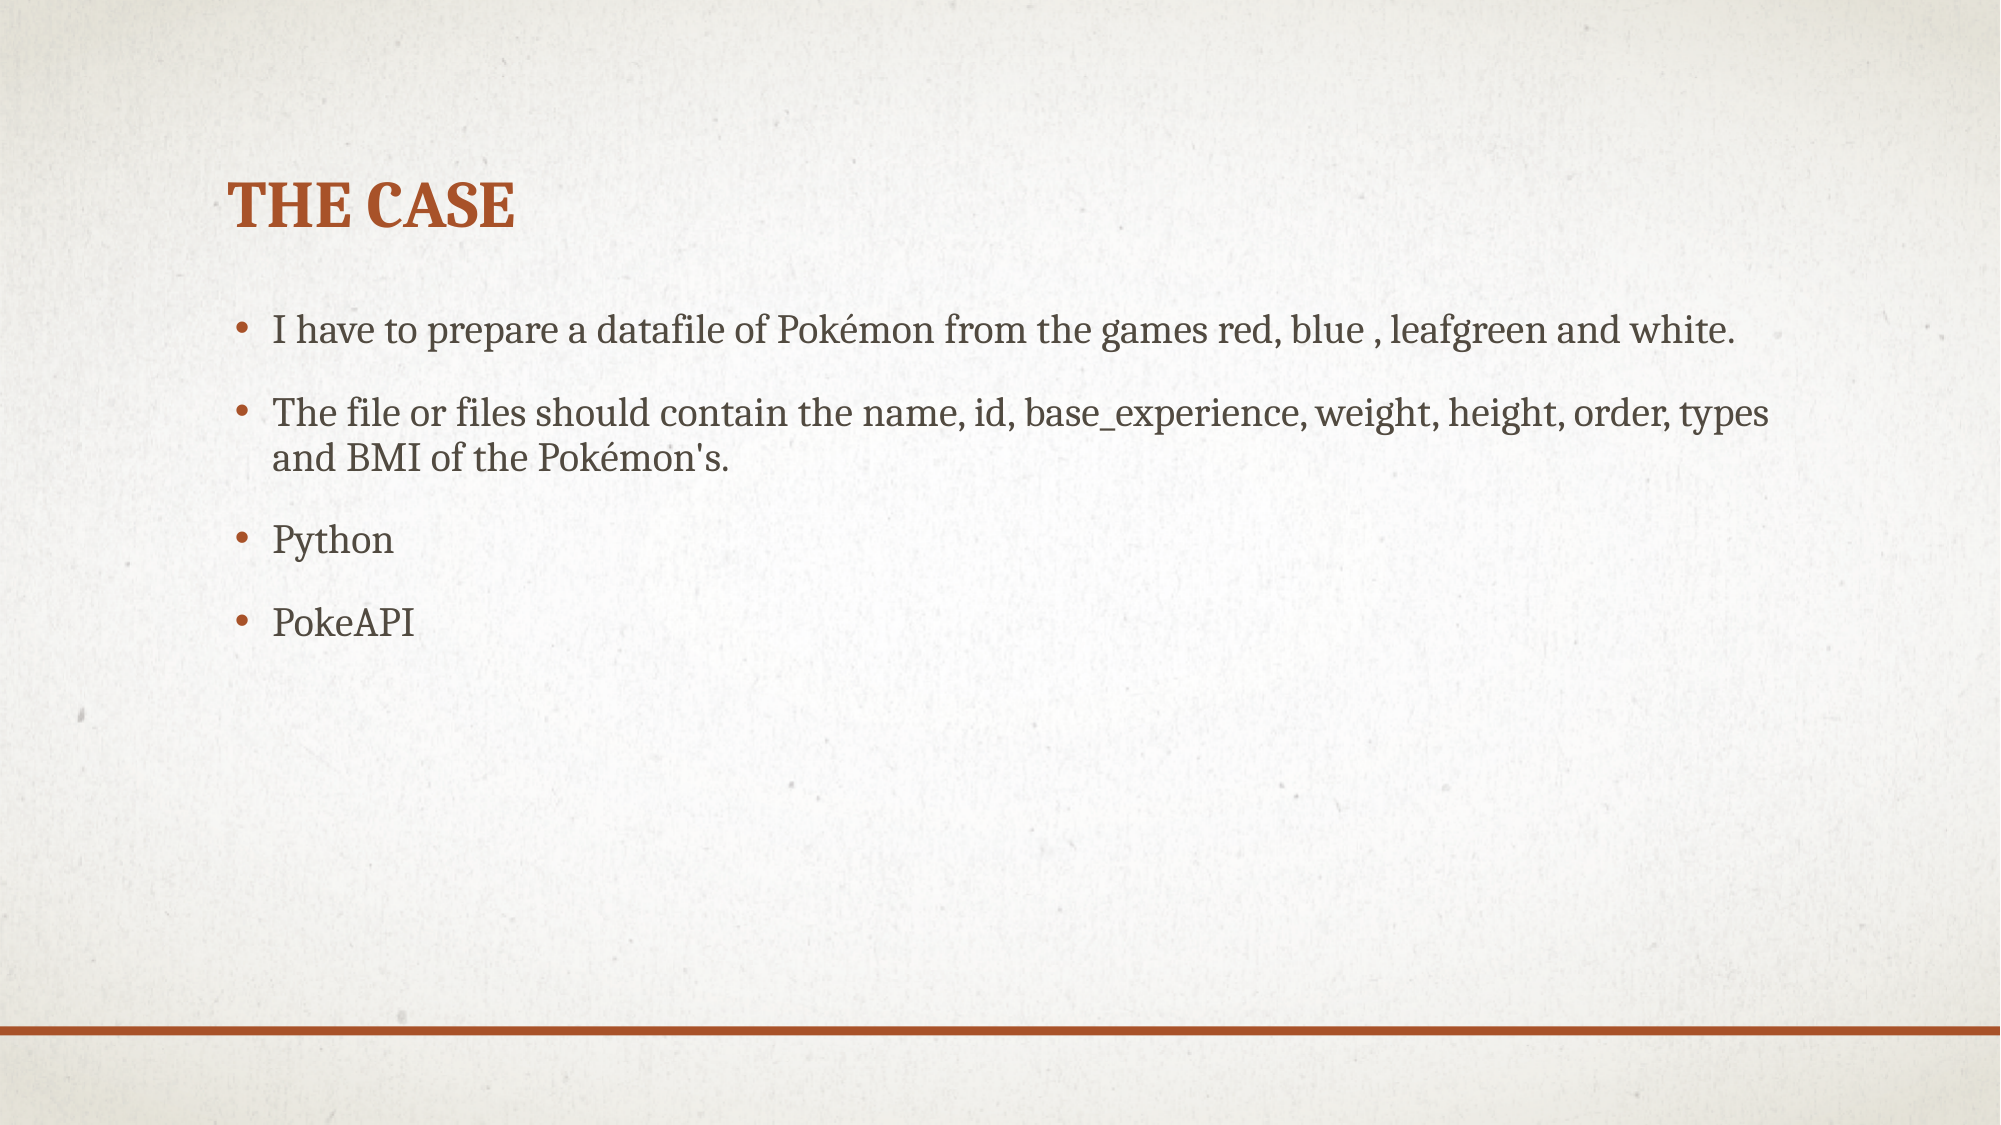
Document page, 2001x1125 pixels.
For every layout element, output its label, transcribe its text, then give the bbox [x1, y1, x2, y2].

picture [0, 0, 2001, 1125]
title The Case [212, 62, 1788, 250]
list I have to prepare a datafile of Pokémon from the games red, blue , leafgreen and white. The file or files should contain the name, id, base_experience, weight, height, order, types and BMI of the Pokémon's. Python PokeAPI [212, 299, 1788, 975]
